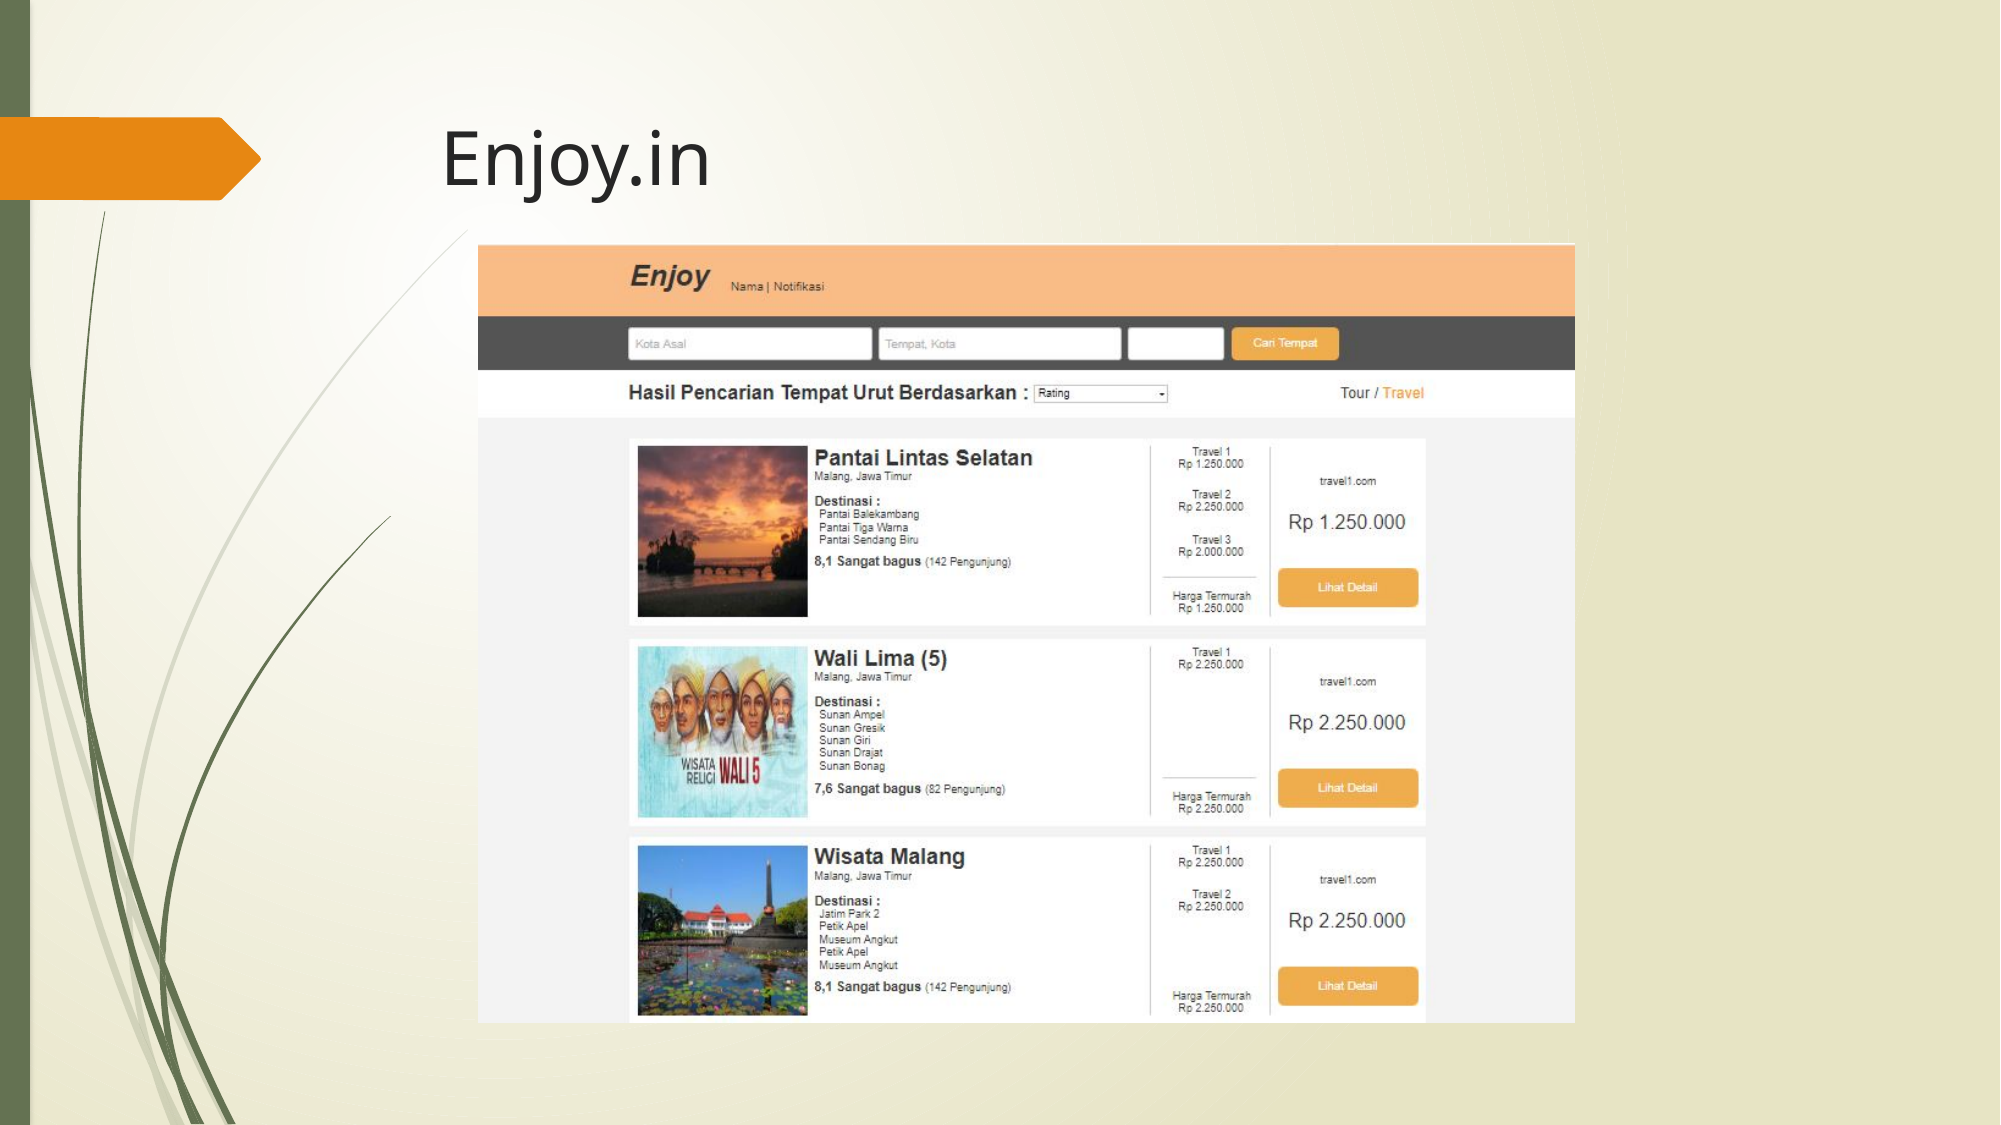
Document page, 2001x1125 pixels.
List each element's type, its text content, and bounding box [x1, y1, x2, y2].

title Enjoy.in [425, 102, 1888, 313]
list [477, 243, 1575, 1023]
